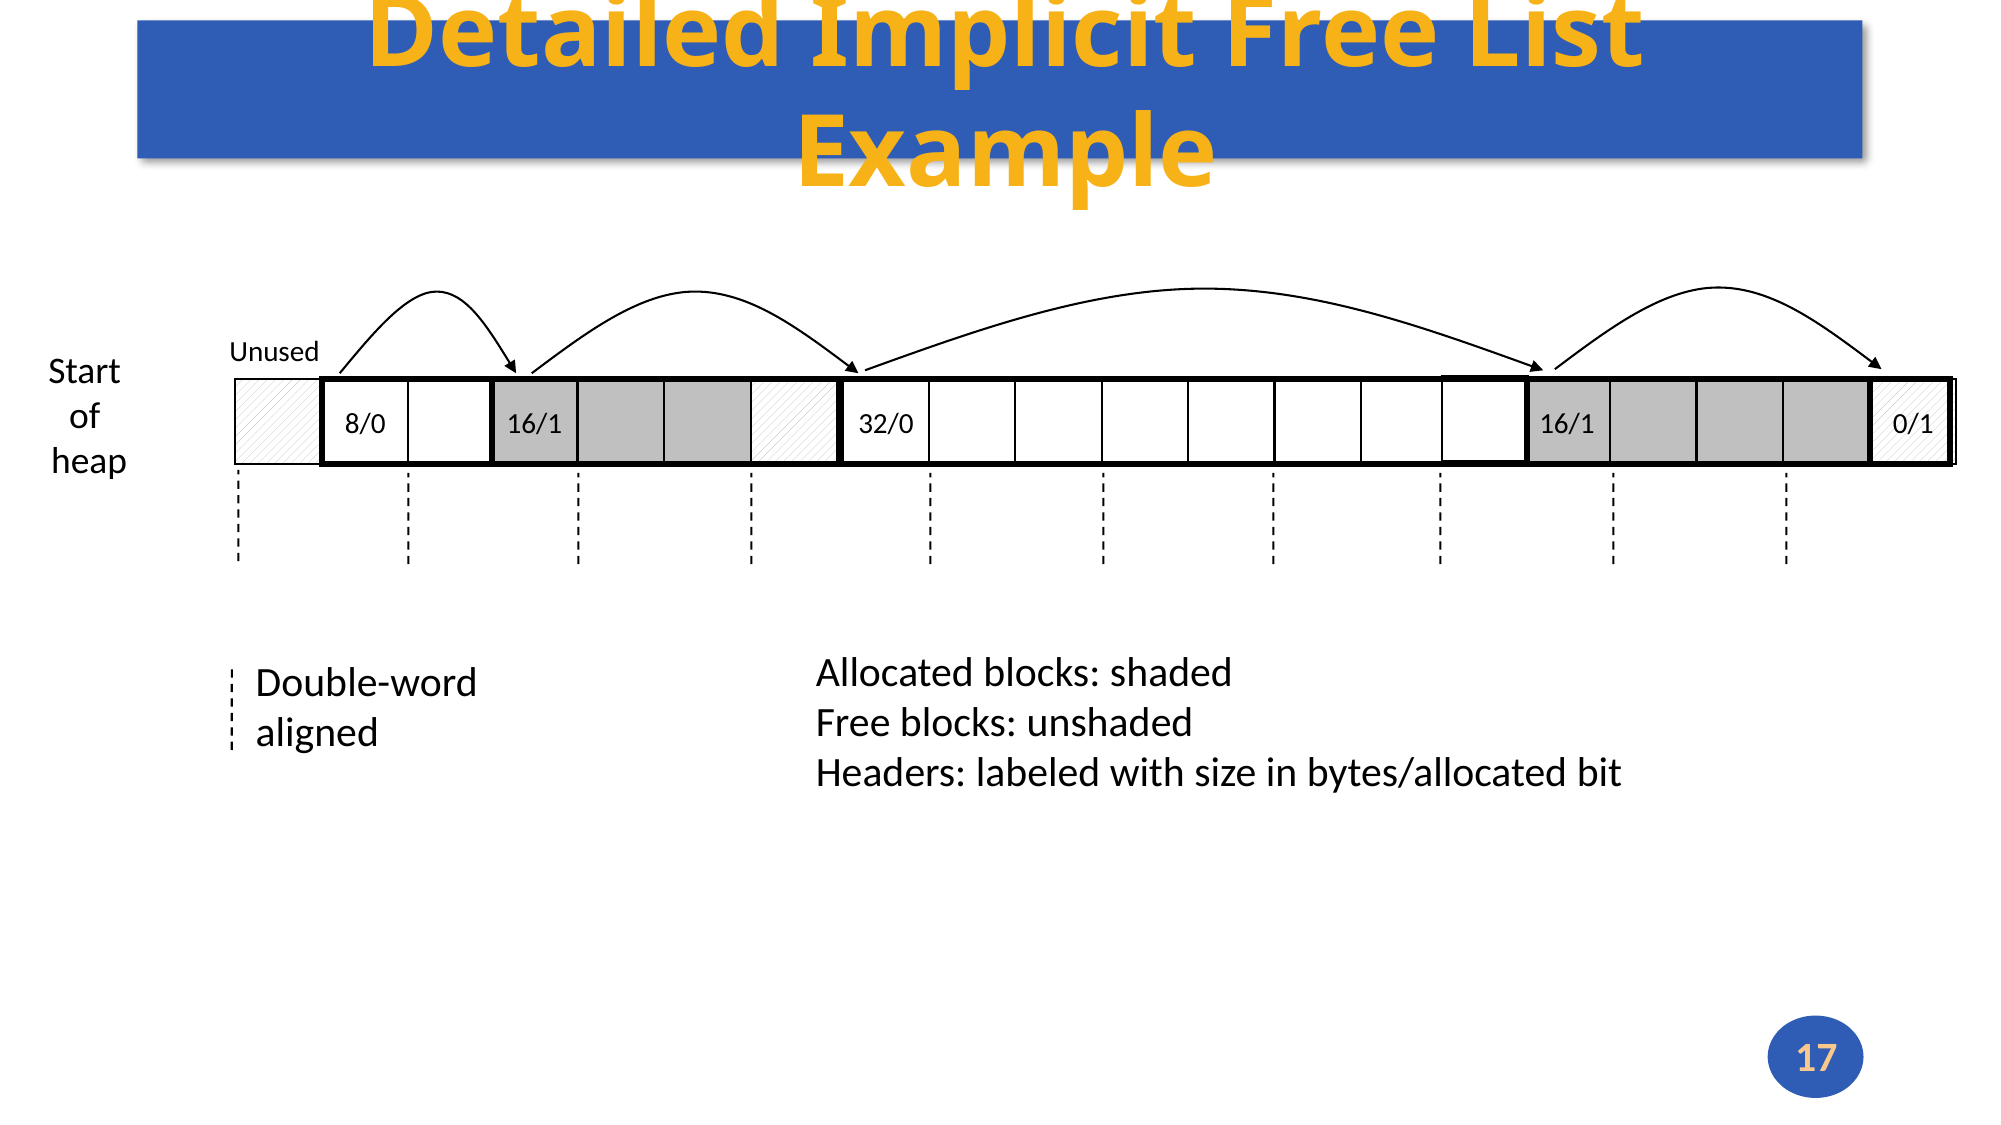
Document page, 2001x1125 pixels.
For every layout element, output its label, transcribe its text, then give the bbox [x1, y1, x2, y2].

text_box [1869, 378, 1951, 464]
text_box 0/1 [1951, 379, 1957, 464]
text_box Unused [214, 325, 335, 375]
text_box [339, 291, 517, 374]
text_box [321, 378, 491, 464]
text_box Double-word aligned [240, 647, 649, 762]
text_box [1554, 287, 1882, 370]
title Detailed Implicit Free List Example [137, 17, 1863, 156]
text_box Allocated blocks: shaded Free blocks: unshaded Headers: labeled with size in bytes/allocated bit [801, 637, 1638, 803]
text_box Start of heap [33, 338, 145, 489]
text_box [865, 288, 1544, 372]
text_box [1527, 378, 1869, 464]
text_box [531, 291, 859, 374]
text_box [840, 378, 1527, 464]
text_box [235, 379, 321, 464]
slide_number 17 [1767, 1015, 1866, 1095]
text_box [491, 378, 840, 464]
